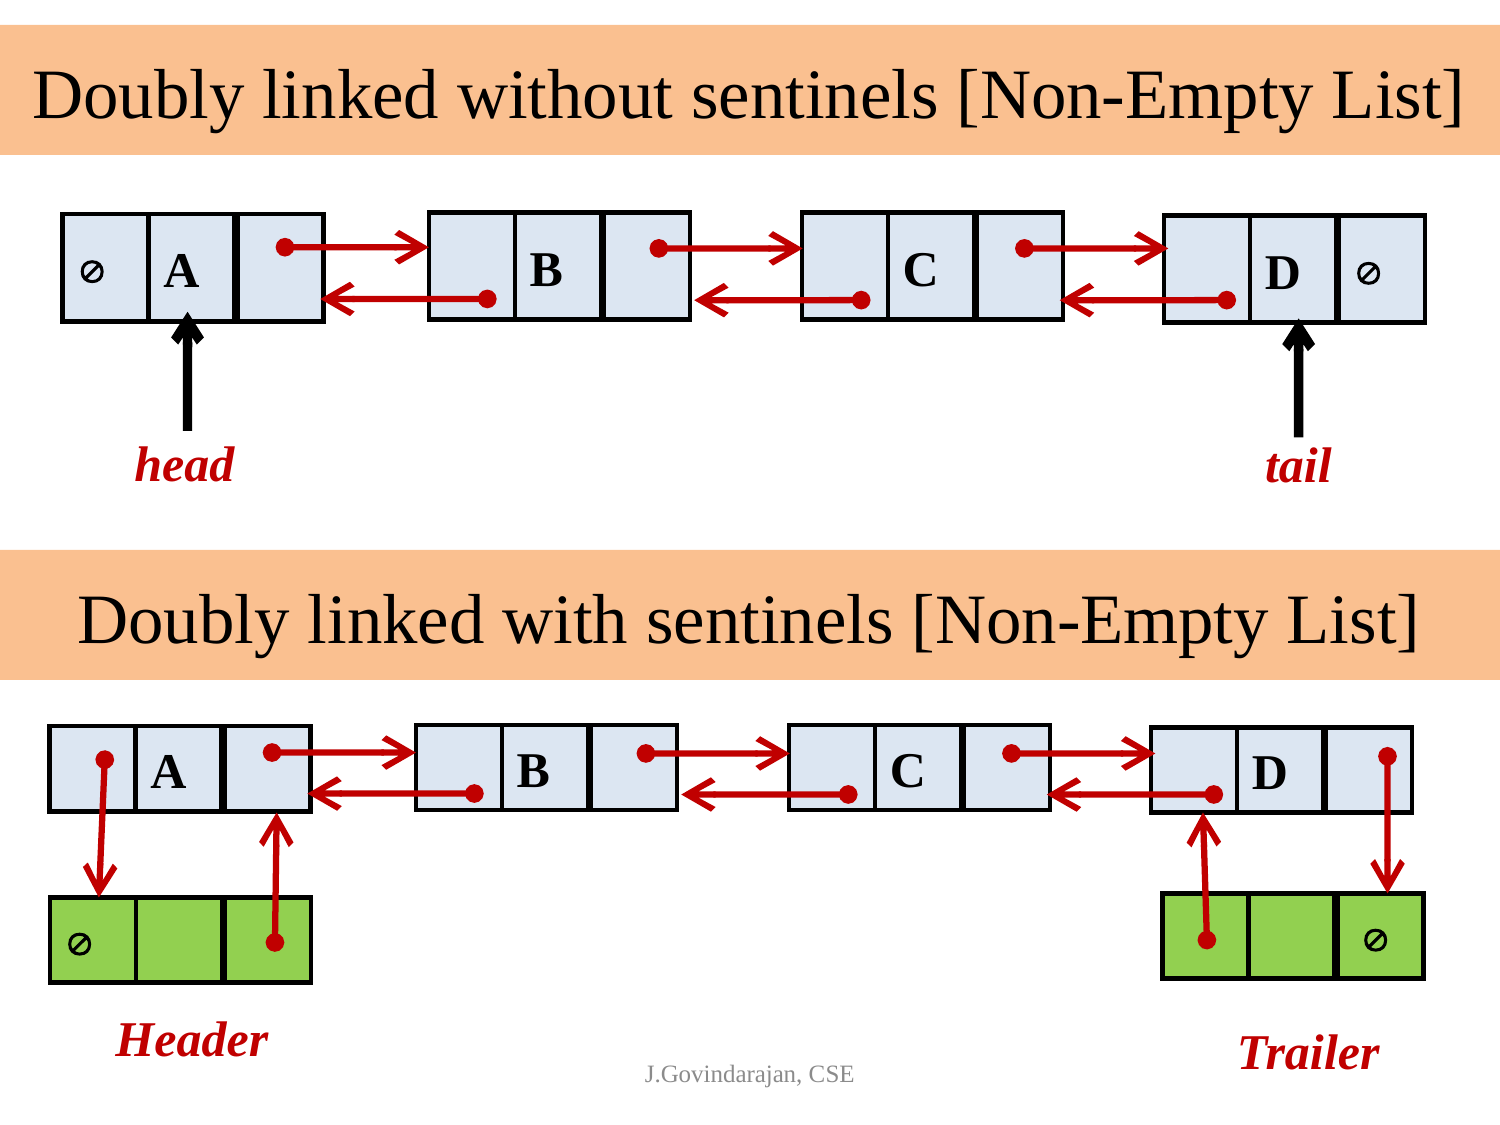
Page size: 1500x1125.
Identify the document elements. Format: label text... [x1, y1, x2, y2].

text_box [88, 822, 112, 895]
text_box tail [1250, 424, 1347, 500]
footer J.Govindarajan, CSE [512, 1042, 988, 1103]
text_box Doubly linked with sentinels [Non-Empty List] [0, 549, 1500, 680]
text_box head [119, 424, 250, 499]
text_box Trailer [1222, 1011, 1395, 1087]
text_box Header [100, 999, 284, 1074]
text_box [1162, 893, 1424, 979]
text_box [62, 212, 1426, 324]
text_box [49, 897, 312, 983]
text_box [49, 724, 1413, 813]
title Doubly linked without sentinels [Non-Empty List] [0, 24, 1500, 155]
